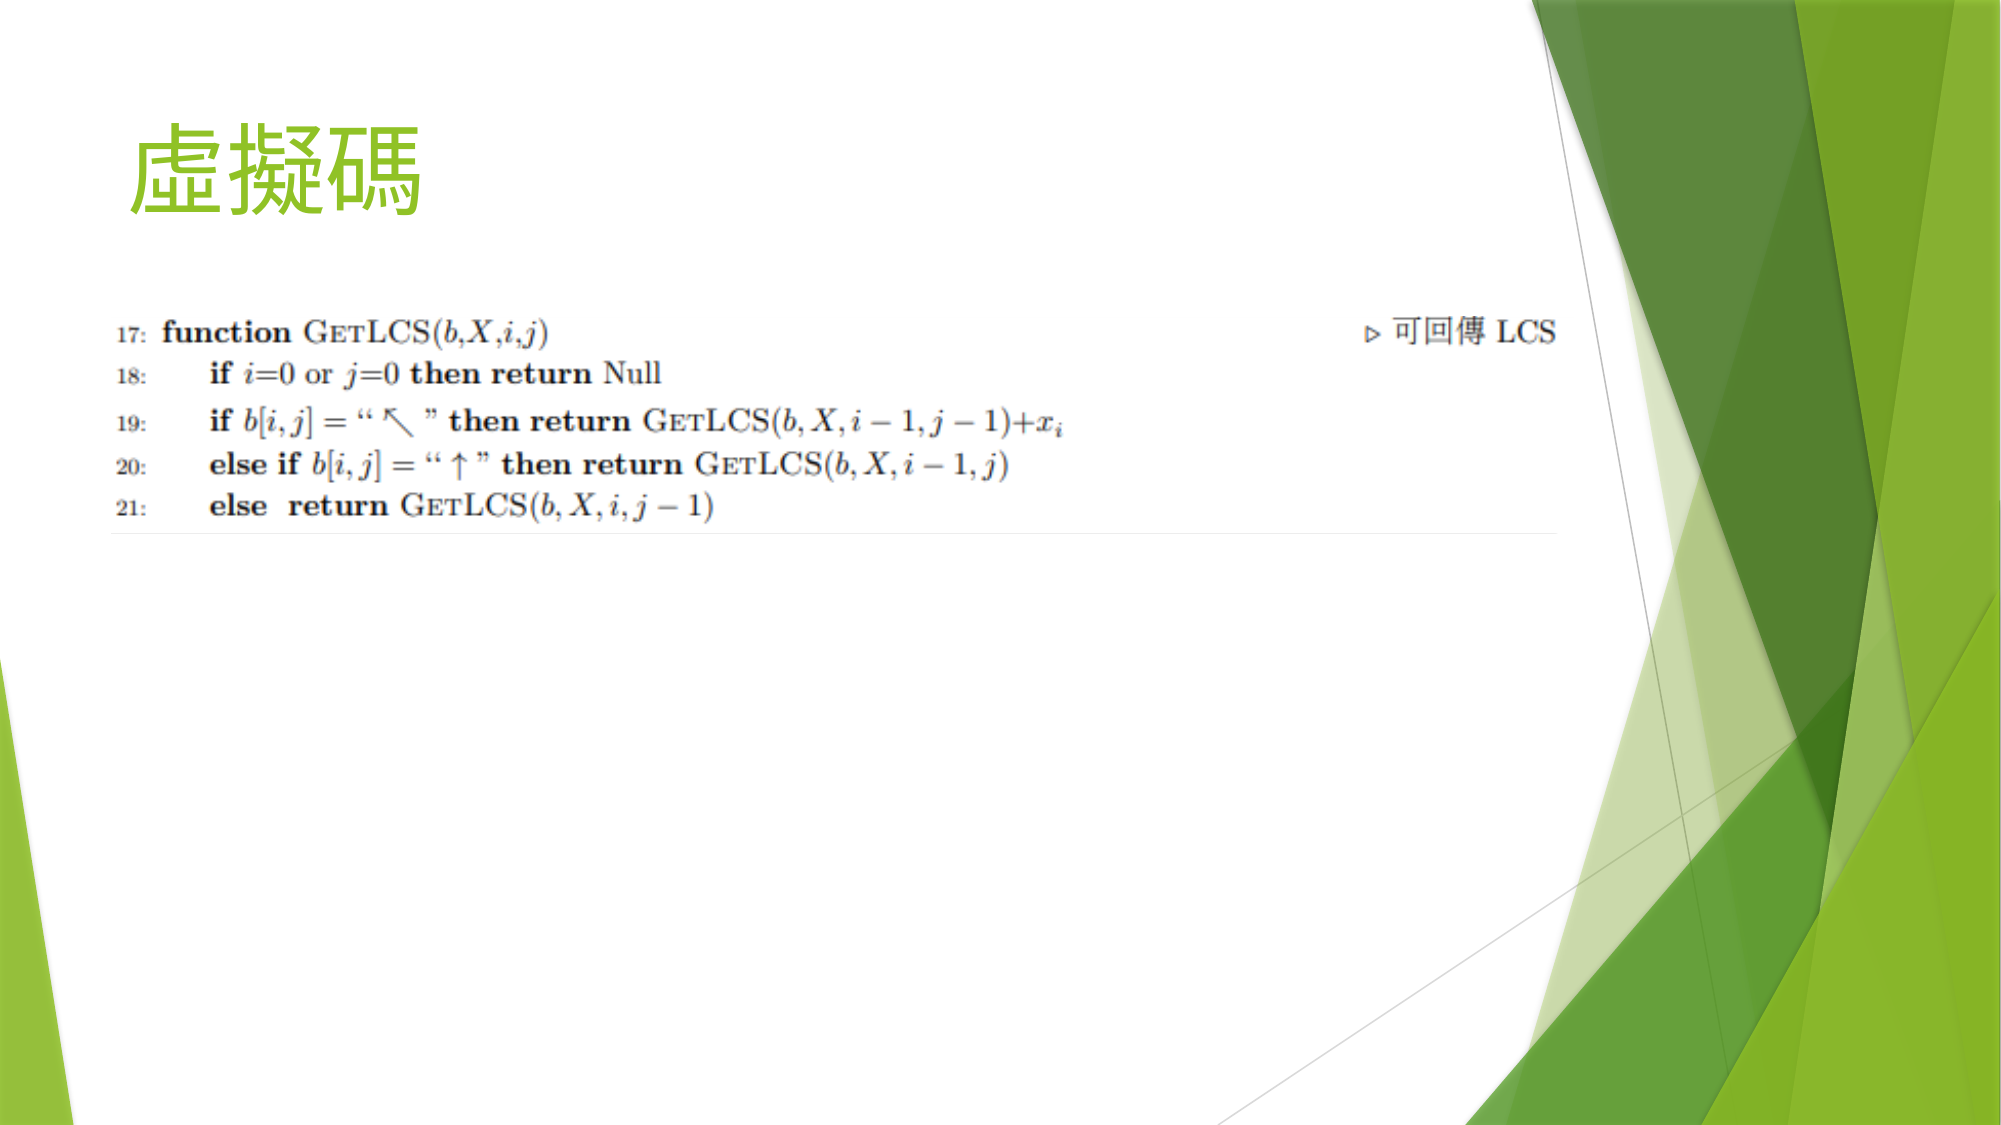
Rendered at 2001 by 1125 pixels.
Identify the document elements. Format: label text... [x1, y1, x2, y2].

title 虛擬碼 [111, 99, 1522, 315]
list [110, 316, 1575, 534]
